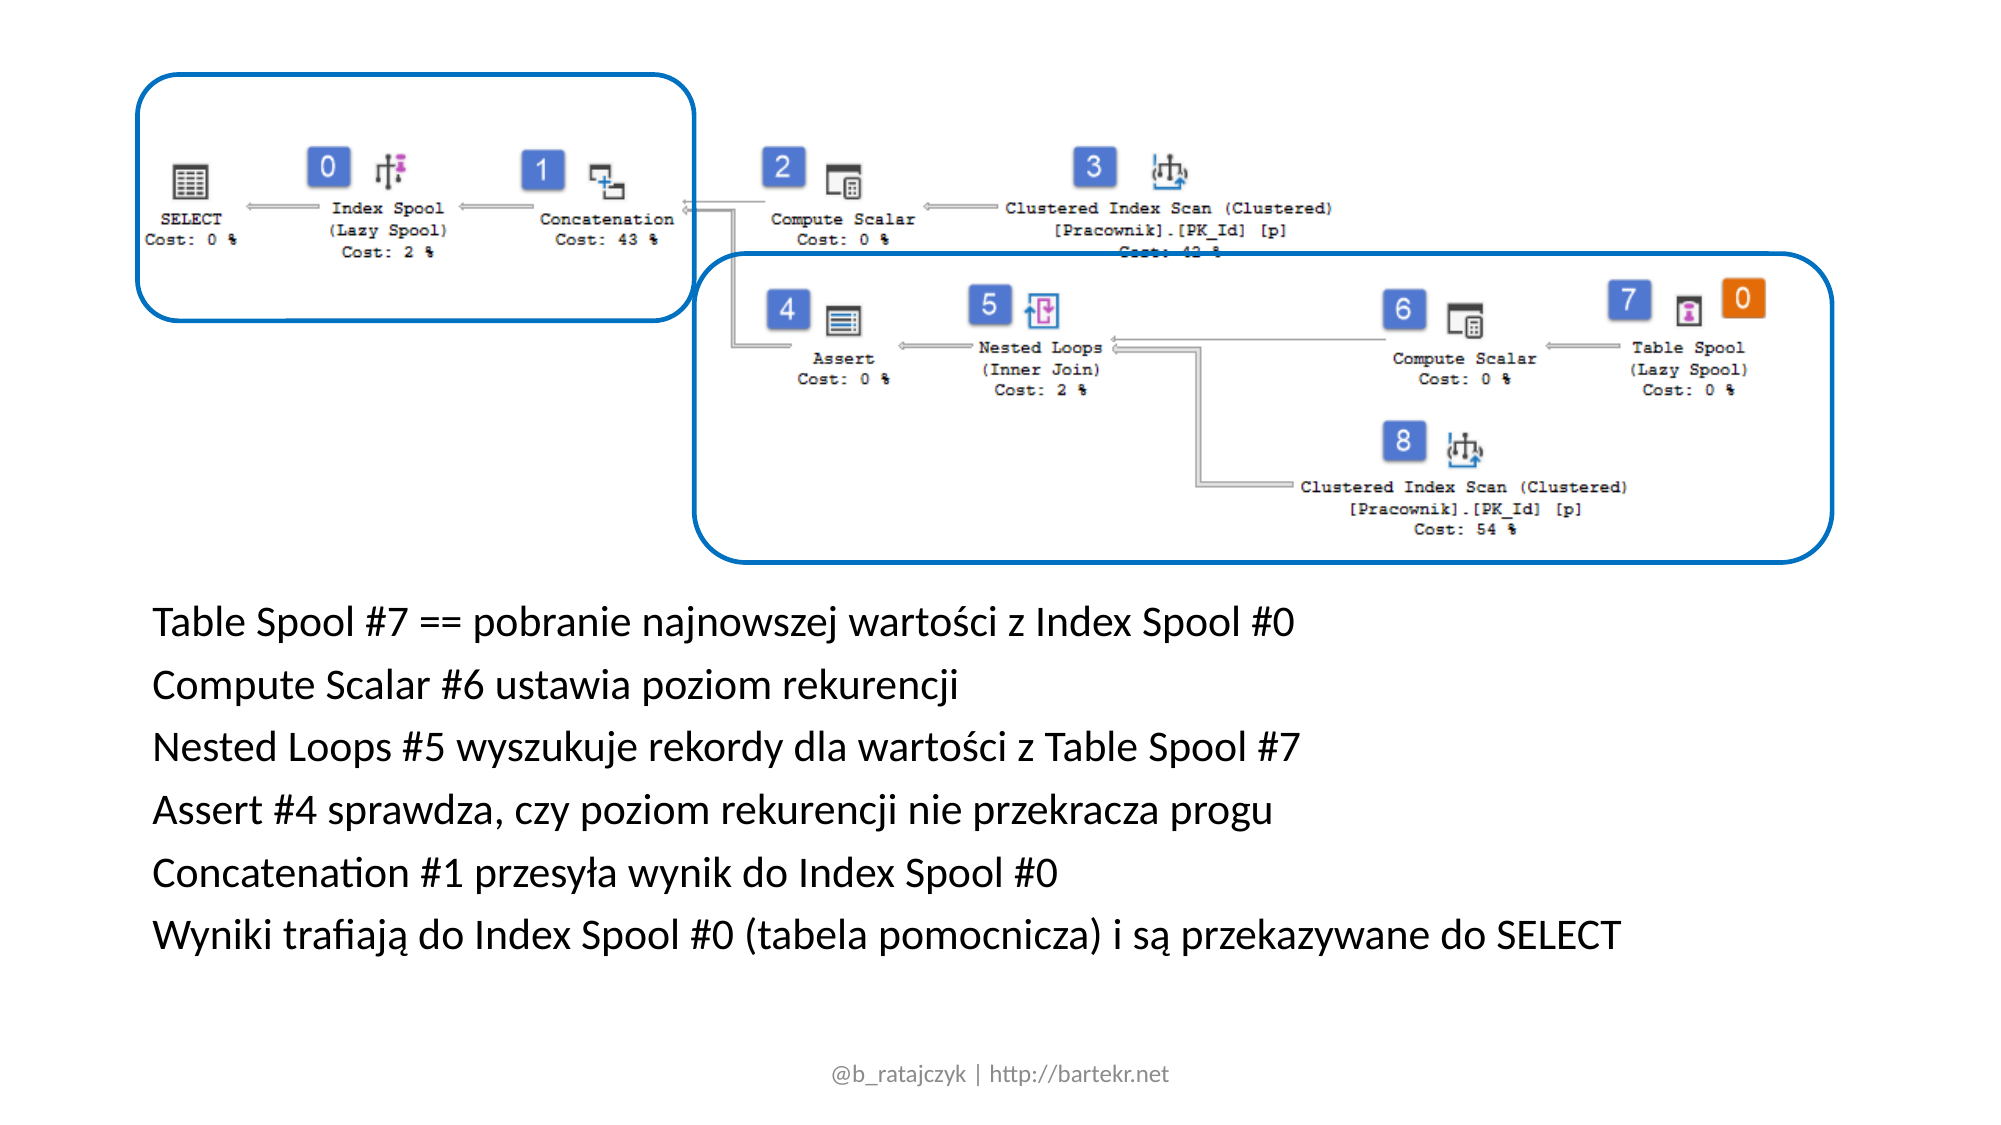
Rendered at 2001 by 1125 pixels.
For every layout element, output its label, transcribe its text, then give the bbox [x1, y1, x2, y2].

footer @b_ratajczyk | http://bartekr.net [662, 1042, 1338, 1103]
picture [137, 137, 1774, 563]
list Table Spool #7 == pobranie najnowszej wartości z Index Spool #0 Compute Scalar #6 ustawia poziom rekurencji Nested Loops #5 wyszukuje rekordy dla wartości z Table Spool #7 Assert #4 sprawdza, czy poziom rekurencji nie przekracza progu Concatenation #1 przesyła wynik do Index Spool #0 Wyniki trafiają do Index Spool #0 (tabela pomocnicza) i są przekazywane do SELECT [137, 591, 1833, 971]
text_box [738, 252, 1834, 564]
text_box [136, 73, 696, 287]
